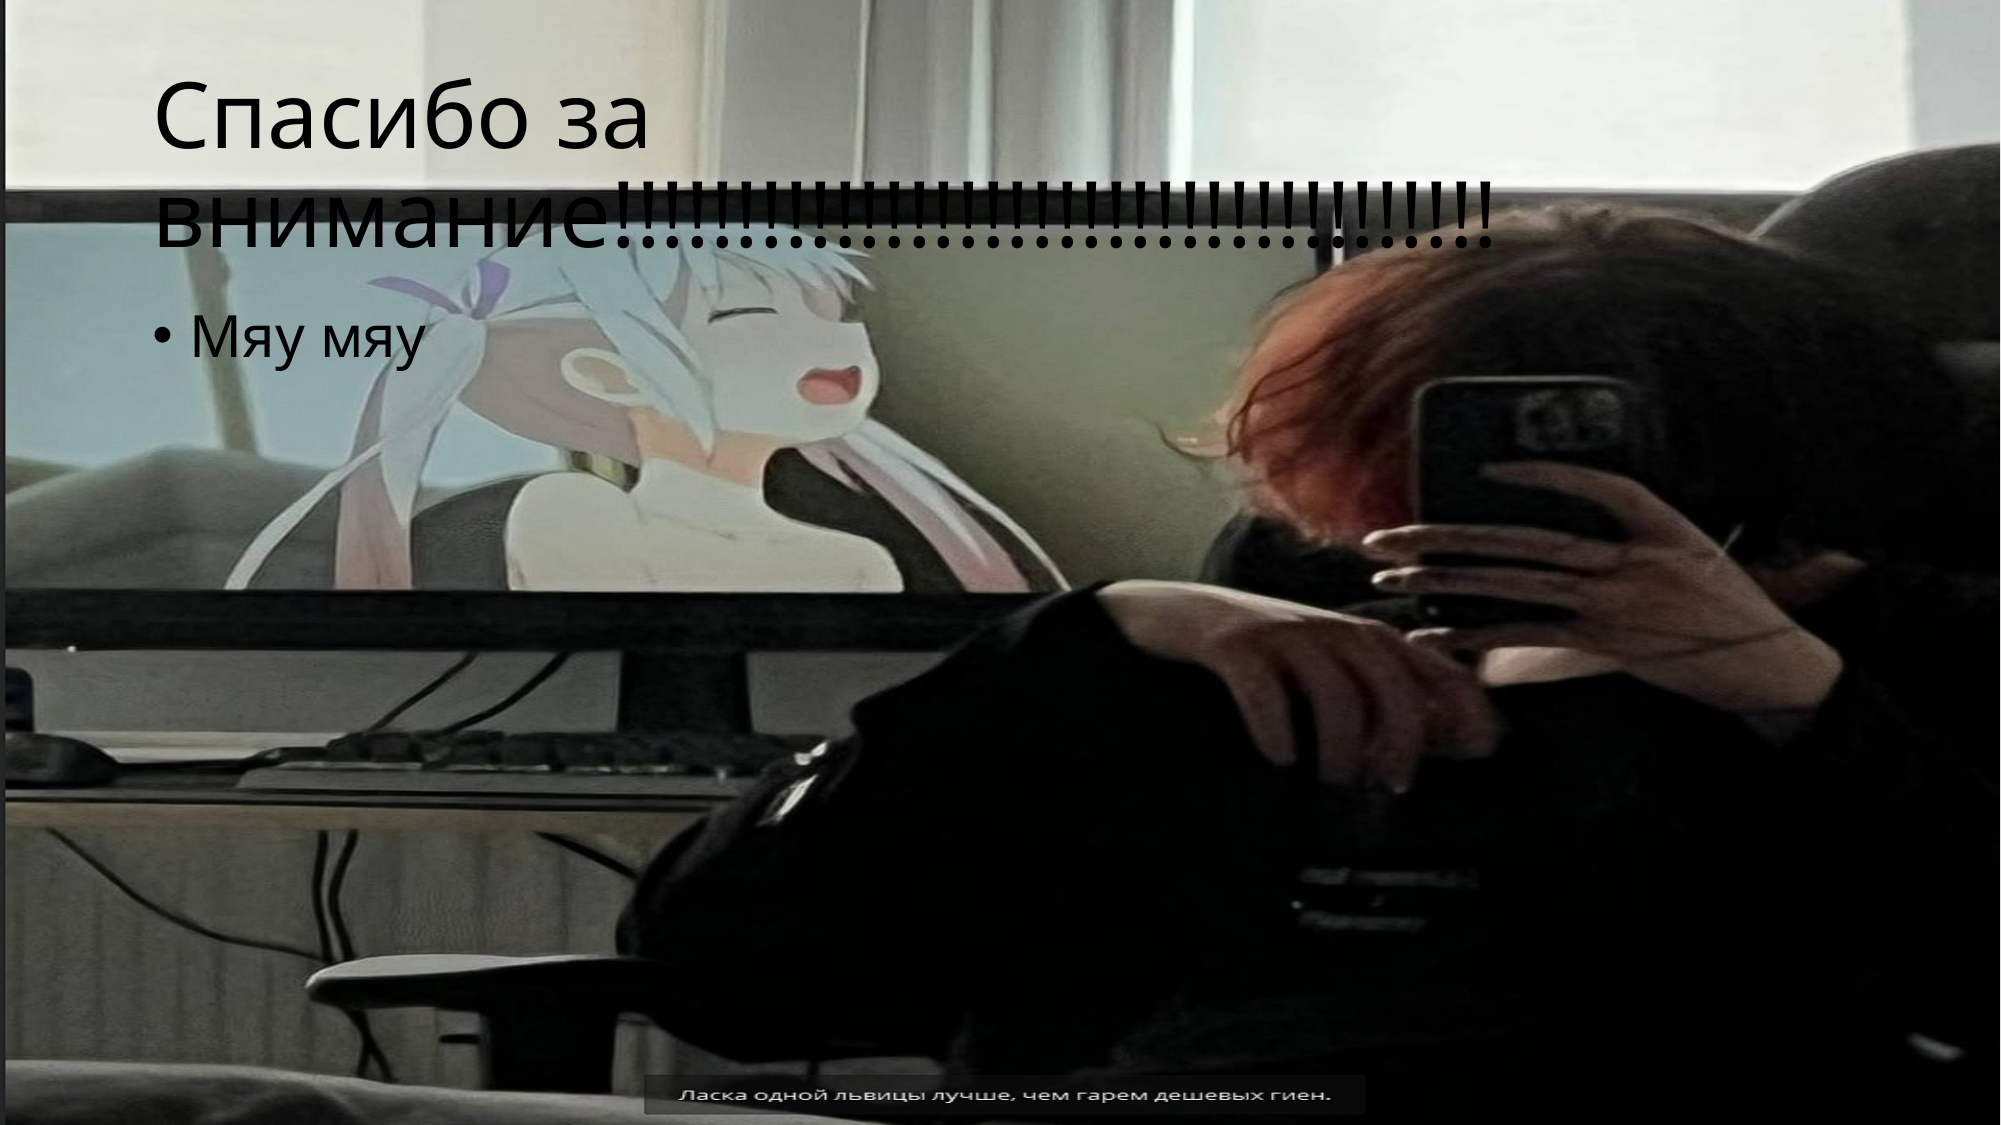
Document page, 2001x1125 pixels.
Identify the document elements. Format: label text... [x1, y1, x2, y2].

title Спасибо за внимание!!!!!!!!!!!!!!!!!!!!!!!!!!!!!!!!!!!! [137, 59, 1863, 278]
list Мяу мяу [137, 299, 1863, 1014]
picture [0, 0, 2001, 1125]
